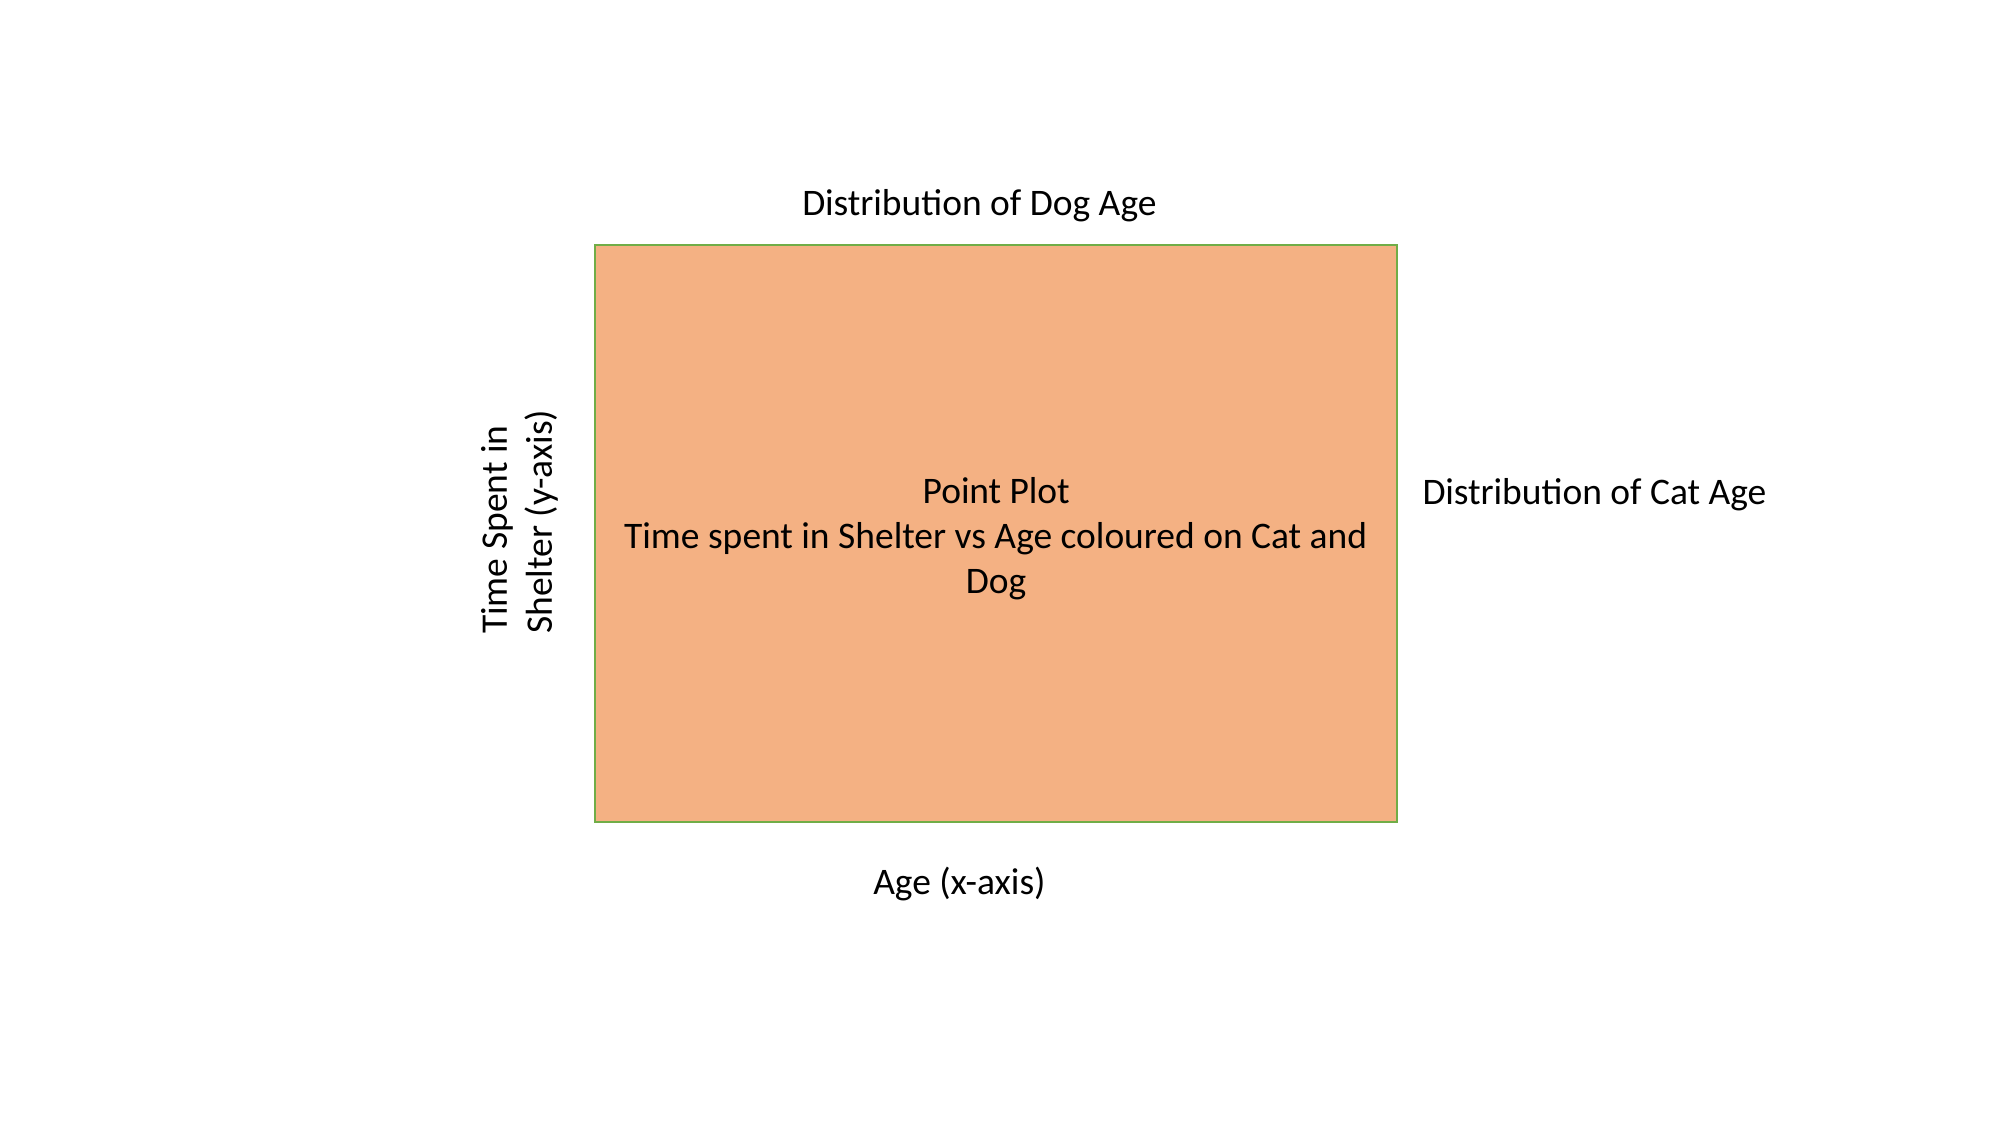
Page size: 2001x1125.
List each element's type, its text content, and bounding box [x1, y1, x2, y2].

text_box Distribution of Dog Age [787, 170, 1208, 231]
text_box Age (x-axis) [858, 849, 1193, 910]
text_box Time Spent in Shelter (y-axis) [461, 392, 567, 649]
text_box Distribution of Cat Age [1407, 459, 1790, 520]
text_box Point Plot Time spent in Shelter vs Age coloured on Cat and Dog [594, 244, 1398, 823]
